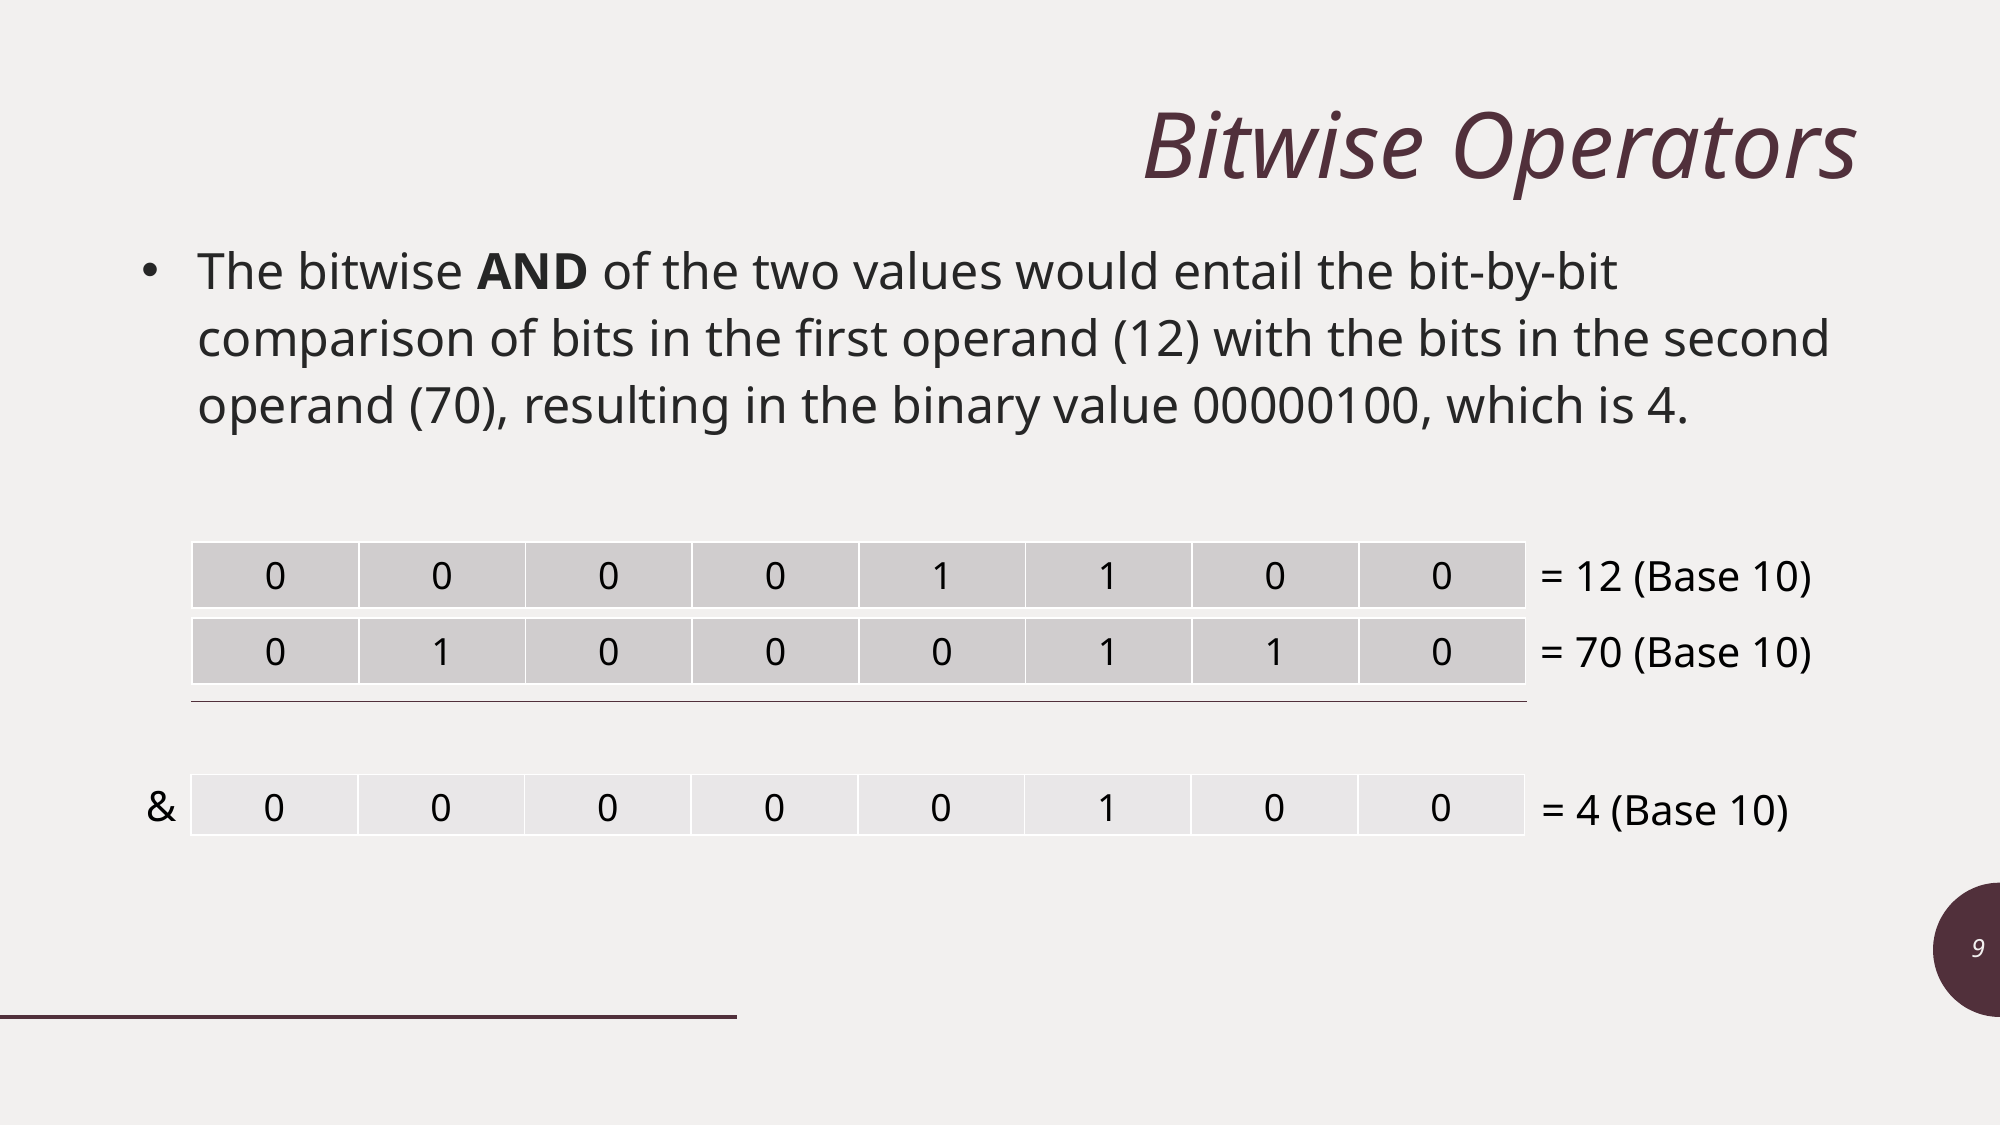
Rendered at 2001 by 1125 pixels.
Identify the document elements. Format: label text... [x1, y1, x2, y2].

table_header 0 [360, 543, 525, 607]
table_header 0 [193, 619, 358, 683]
table_header 0 [192, 775, 357, 834]
table_header 0 [693, 543, 858, 607]
table_header 0 [1360, 619, 1525, 683]
table_header 0 [526, 543, 691, 607]
table_header 1 [360, 619, 525, 683]
table_header 0 [1360, 543, 1525, 607]
table_header 0 [692, 775, 857, 834]
slide_number 9 [1933, 919, 2000, 980]
table_header 0 [1192, 775, 1357, 834]
list The bitwise AND of the two values would entail the bit-by-bit comparison of bits in the first operand (12) with the bits in the second operand (70), resulting in the binary value 00000100, which is 4. [126, 224, 1877, 996]
table_header 1 [1025, 775, 1190, 834]
table_header 0 [860, 619, 1025, 683]
table_header 1 [1026, 543, 1191, 607]
text_box = 4 (Base 10) [1526, 775, 1809, 841]
table_header 1 [860, 543, 1025, 607]
text_box = 12 (Base 10) [1525, 542, 1837, 607]
table_header 0 [693, 619, 858, 683]
text_box = 70 (Base 10) [1525, 618, 1837, 683]
table_header 0 [193, 543, 358, 607]
table_header 0 [526, 619, 691, 683]
table_header 0 [1359, 775, 1524, 834]
text_box & [125, 772, 192, 838]
title Bitwise Operators [125, 91, 1875, 207]
table_header 0 [525, 775, 690, 834]
table_header 1 [1026, 619, 1191, 683]
table_header 0 [1193, 543, 1358, 607]
table_header 1 [1193, 619, 1358, 683]
table_header 0 [359, 775, 524, 834]
table_header 0 [859, 775, 1024, 834]
